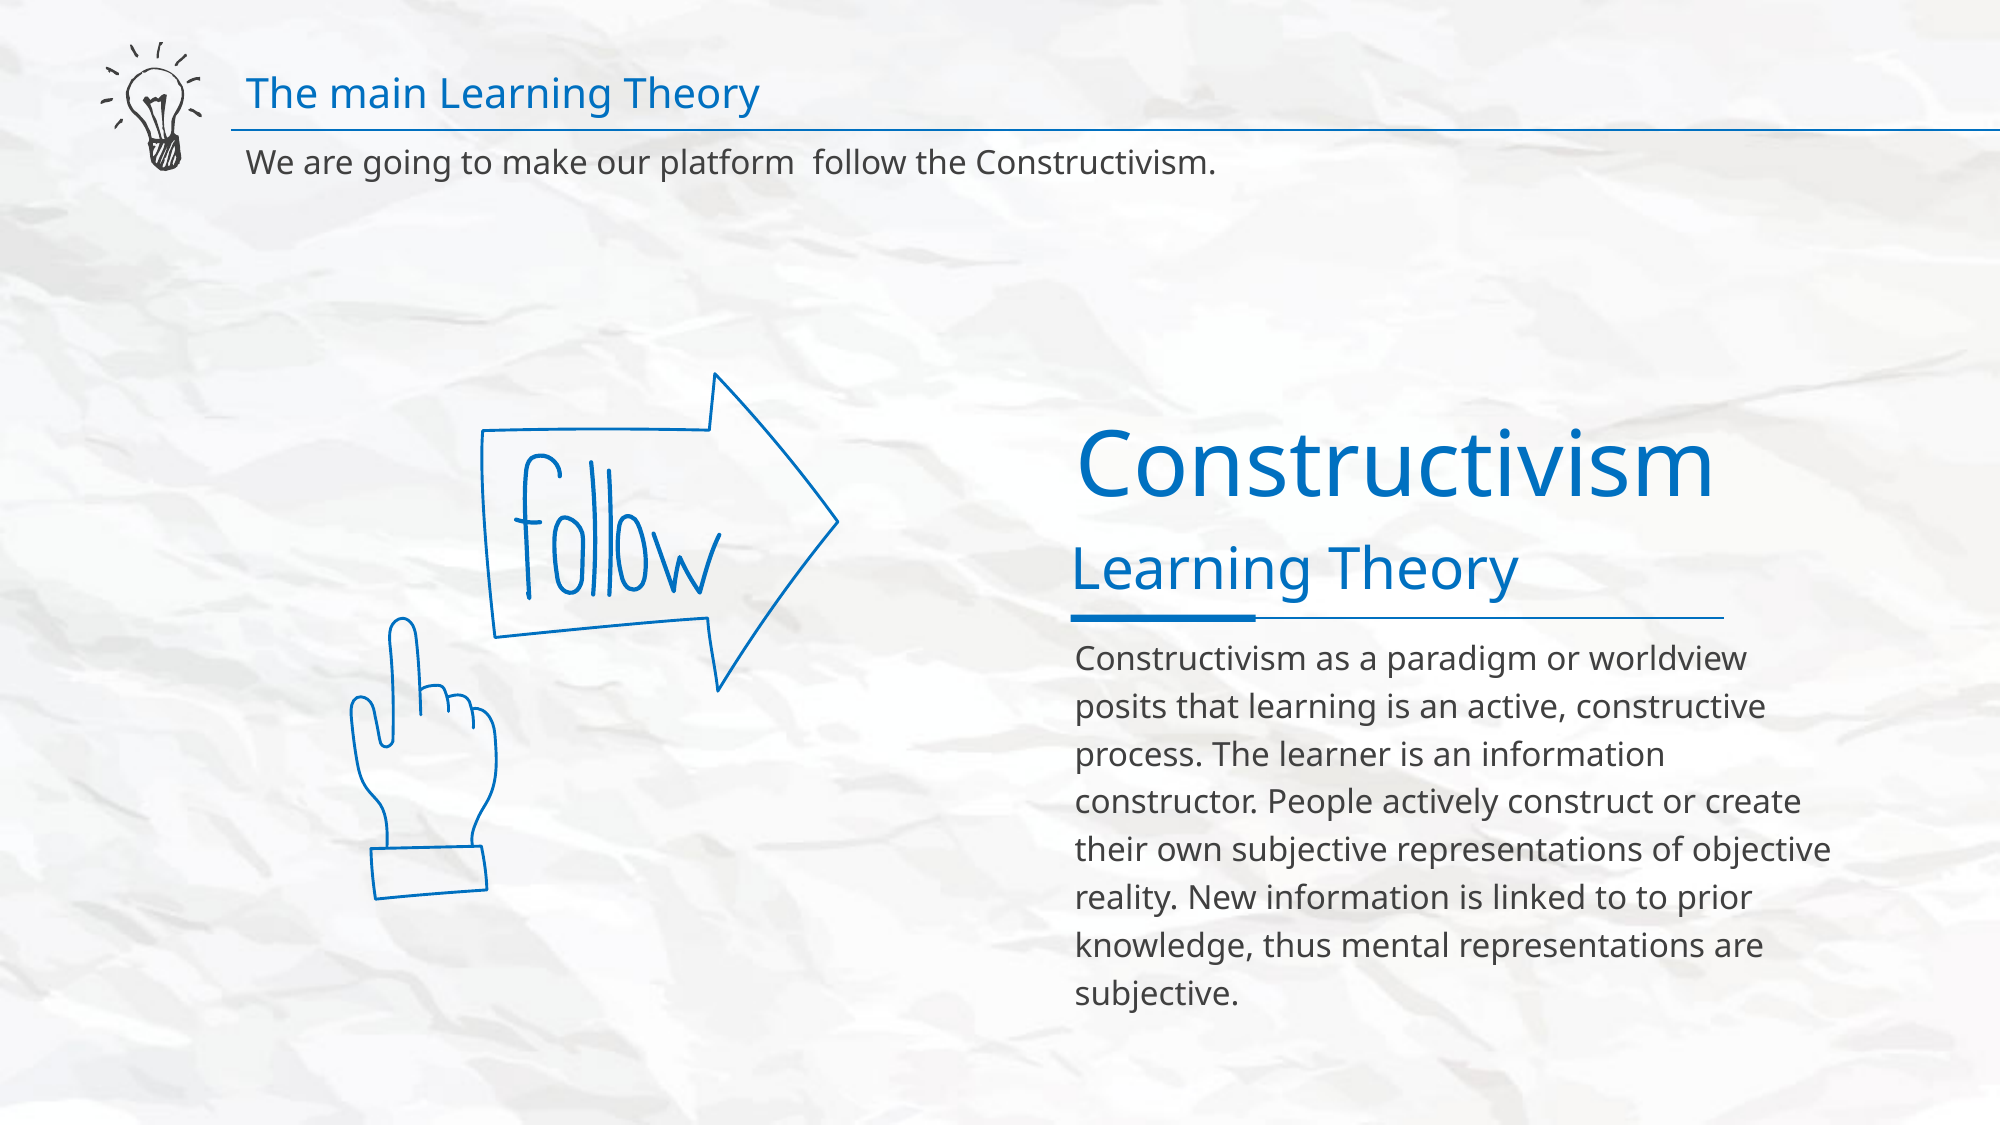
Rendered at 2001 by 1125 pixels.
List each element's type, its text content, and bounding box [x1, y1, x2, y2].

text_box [100, 41, 203, 172]
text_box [477, 373, 838, 692]
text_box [1059, 523, 1849, 976]
picture [0, 0, 2000, 1125]
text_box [350, 618, 498, 900]
text_box The main Learning Theory [231, 59, 852, 125]
text_box Constructivism [1060, 397, 1733, 522]
text_box We are going to make our platform follow the Constructivism. [230, 133, 1651, 189]
